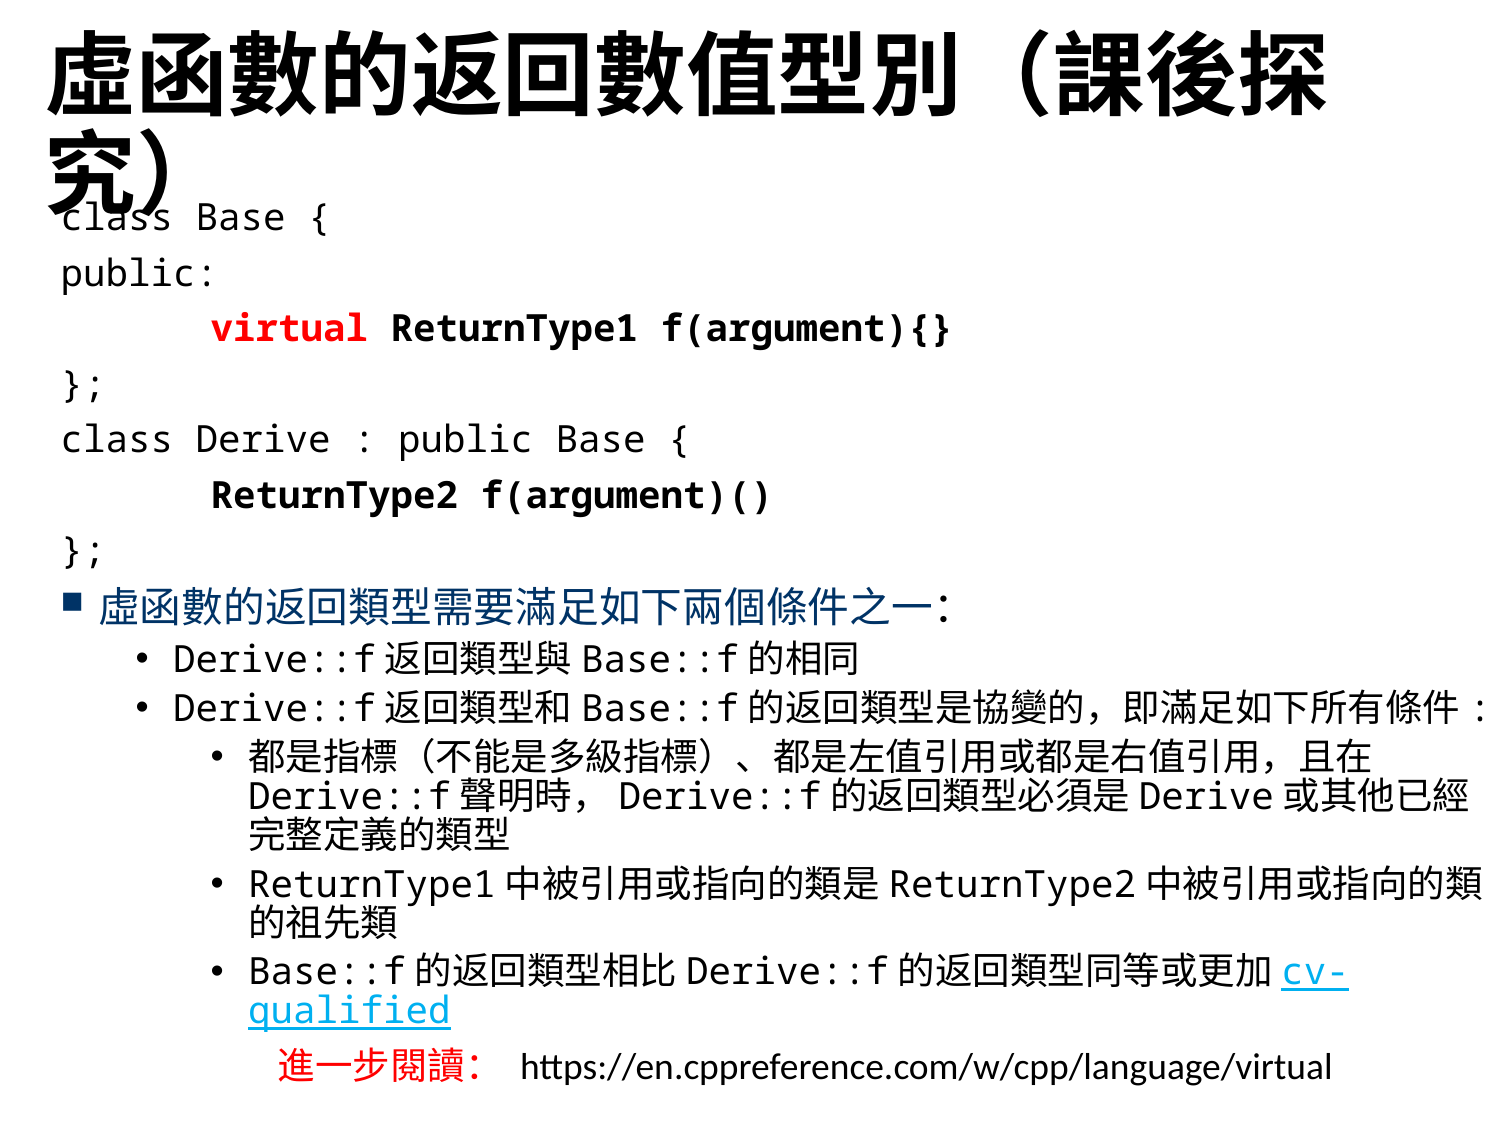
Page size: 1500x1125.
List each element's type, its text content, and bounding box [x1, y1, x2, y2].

list class Base { public: virtual ReturnType1 f(argument){} }; class Derive : public Base { ReturnType2 f(argument)() }; 虛函數的返回類型需要滿足如下兩個條件之一： Derive::f返回類型與Base::f的相同 Derive::f返回類型和Base::f的返回類型是協變的，即滿足如下所有條件: 都是指標（不能是多級指標）、都是左值引用或都是右值引用，且在Derive::f聲明時，Derive::f的返回類型必須是Derive或其他已經完整定義的類型 ReturnType1中被引用或指向的類是ReturnType2中被引用或指向的類的祖先類 Base::f的返回類型相比Derive::f的返回類型同等或更加cv-qualified [45, 196, 1500, 598]
text_box 進一步閱讀： https://en.cppreference.com/w/cpp/language/virtual [262, 1034, 1349, 1095]
title 虛函數的返回數值型別（課後探究） [29, 19, 1388, 237]
